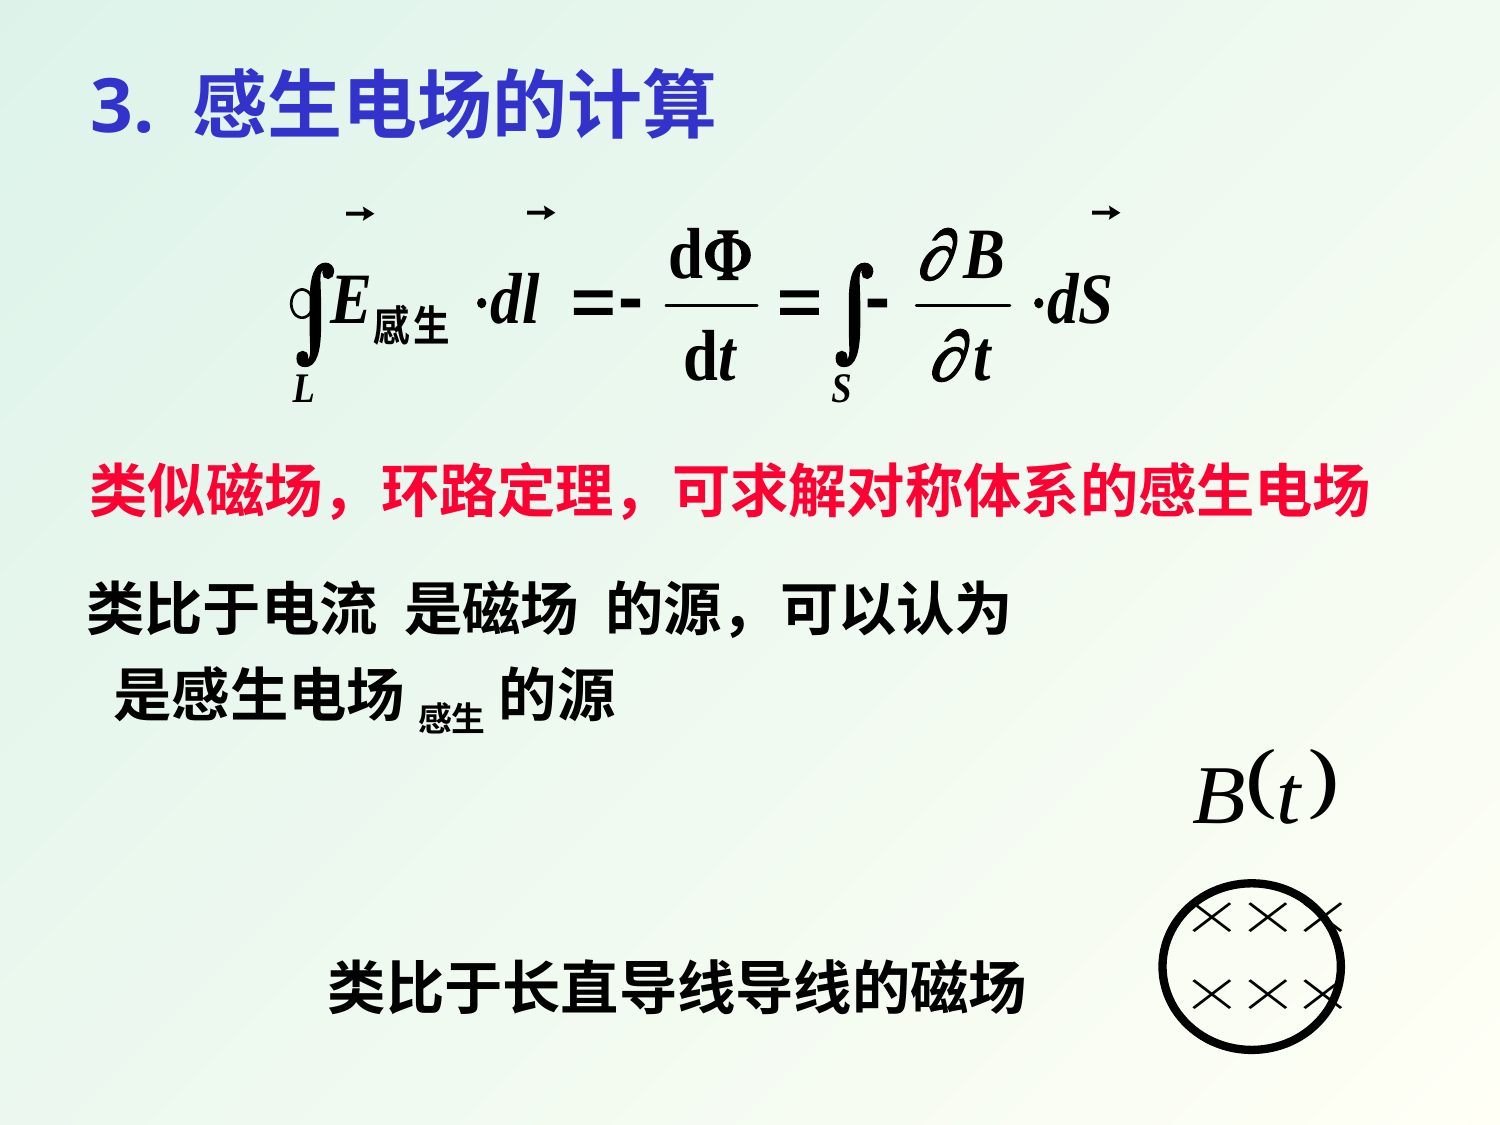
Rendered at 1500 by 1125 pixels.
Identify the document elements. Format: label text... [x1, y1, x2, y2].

text_box 3. 感生电场的计算 [75, 49, 863, 156]
text_box 类比于长直导线导线的磁场 [312, 929, 1070, 1029]
text_box 类似磁场，环路定理，可求解对称体系的感生电场 [75, 432, 1436, 532]
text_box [1162, 733, 1351, 1051]
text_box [277, 197, 1126, 417]
